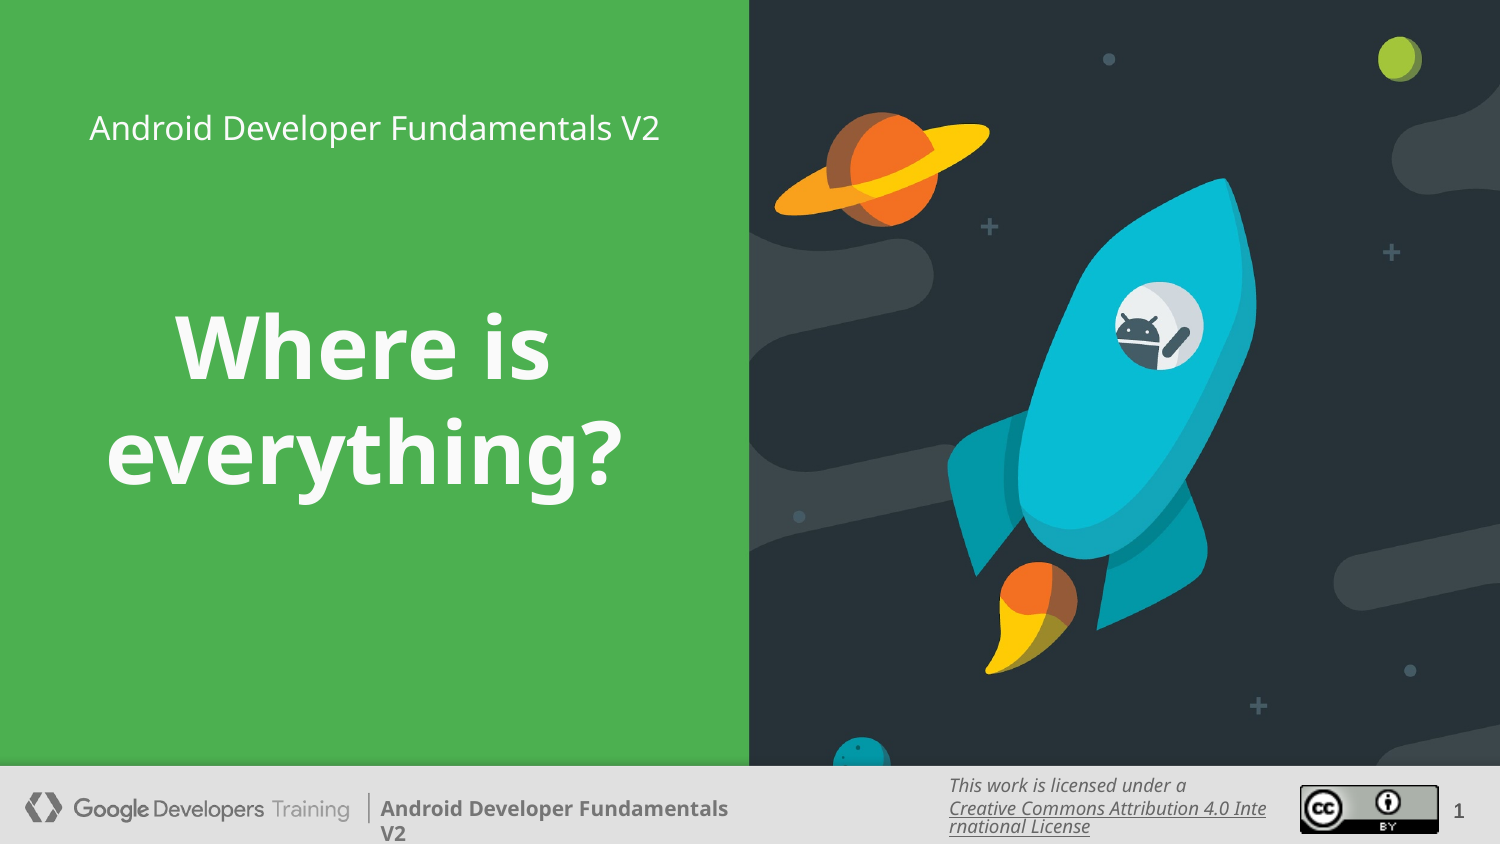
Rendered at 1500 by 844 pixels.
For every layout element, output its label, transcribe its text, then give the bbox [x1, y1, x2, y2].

slide_number ‹#› [1389, 777, 1480, 842]
title Where is everything? [32, 274, 696, 518]
picture [0, 0, 1500, 844]
subtitle Android Developer Fundamentals V2 [43, 92, 708, 179]
